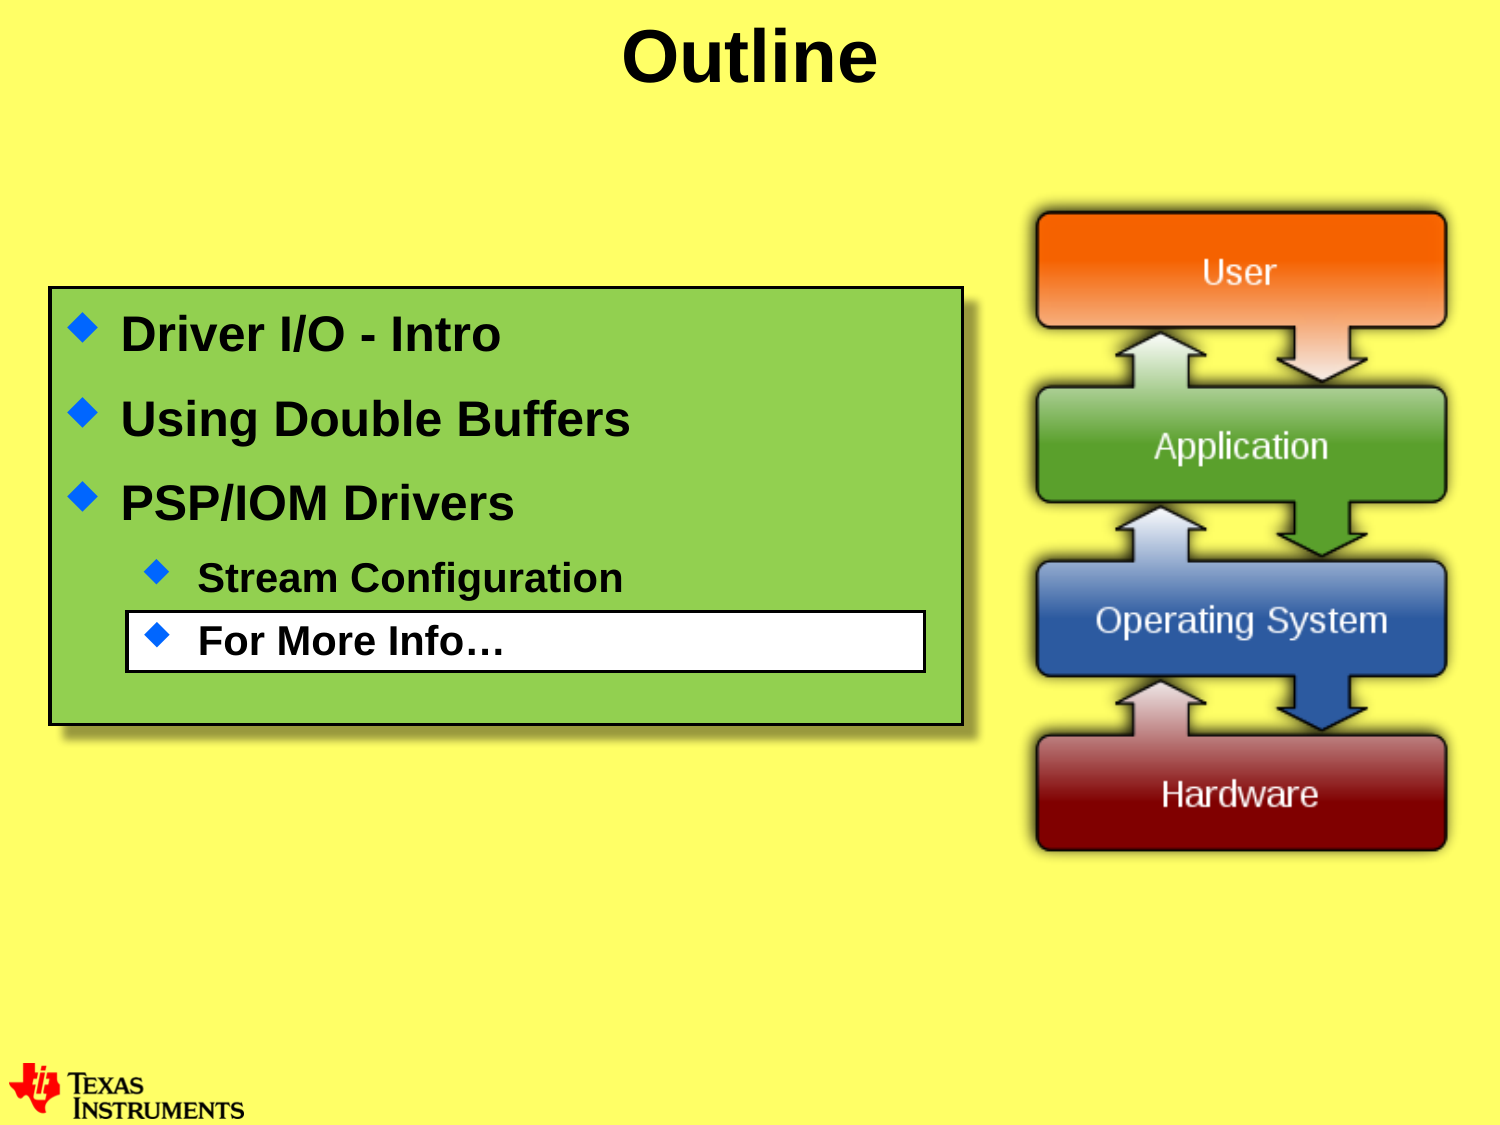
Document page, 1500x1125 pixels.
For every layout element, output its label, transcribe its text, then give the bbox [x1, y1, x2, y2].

title Outline [0, 0, 1500, 122]
text_box For More Info… [126, 611, 925, 672]
text_box PSP/IOM Drivers [49, 470, 959, 539]
text_box Using Double Buffers [49, 385, 959, 455]
picture [8, 1062, 245, 1120]
text_box Stream Configuration [126, 553, 925, 605]
text_box Driver I/O - Intro [49, 301, 959, 371]
text_box [49, 287, 963, 725]
picture [1010, 188, 1474, 874]
